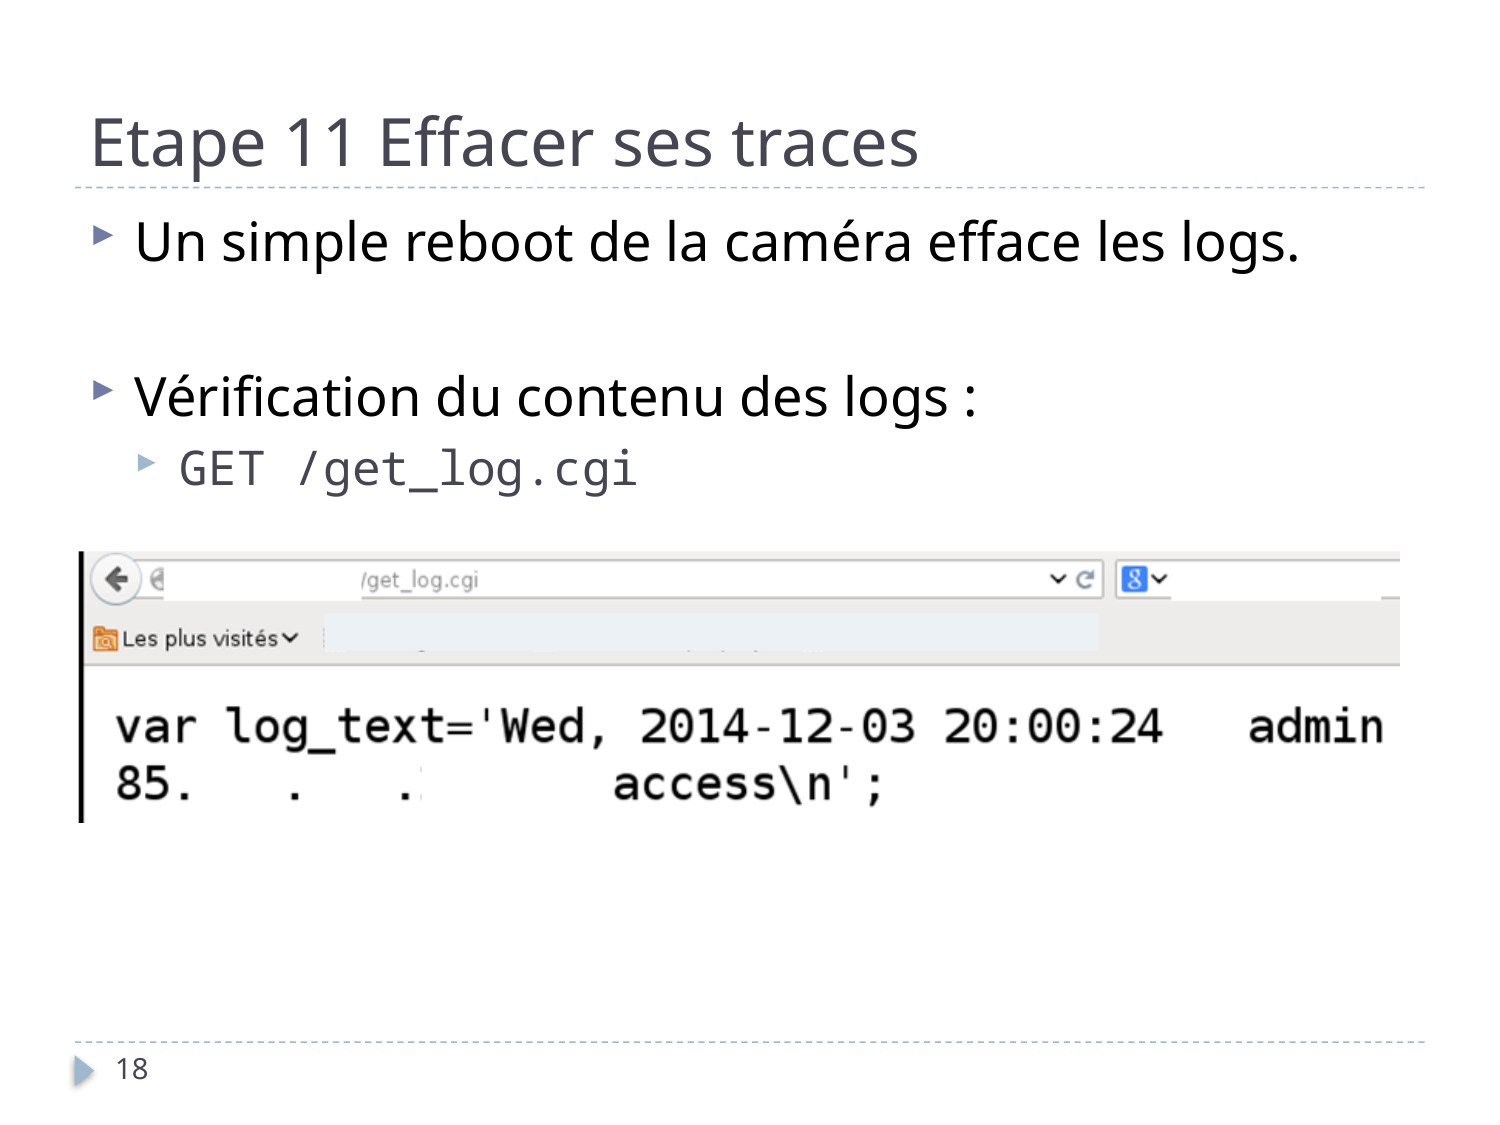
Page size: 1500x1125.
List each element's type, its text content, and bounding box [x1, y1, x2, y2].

title Etape 11 Effacer ses traces [75, 24, 1425, 188]
slide_number 18 [100, 1042, 426, 1103]
picture [76, 550, 1400, 823]
list Un simple reboot de la caméra efface les logs. Vérification du contenu des logs : GET /get_log.cgi [75, 200, 1425, 563]
